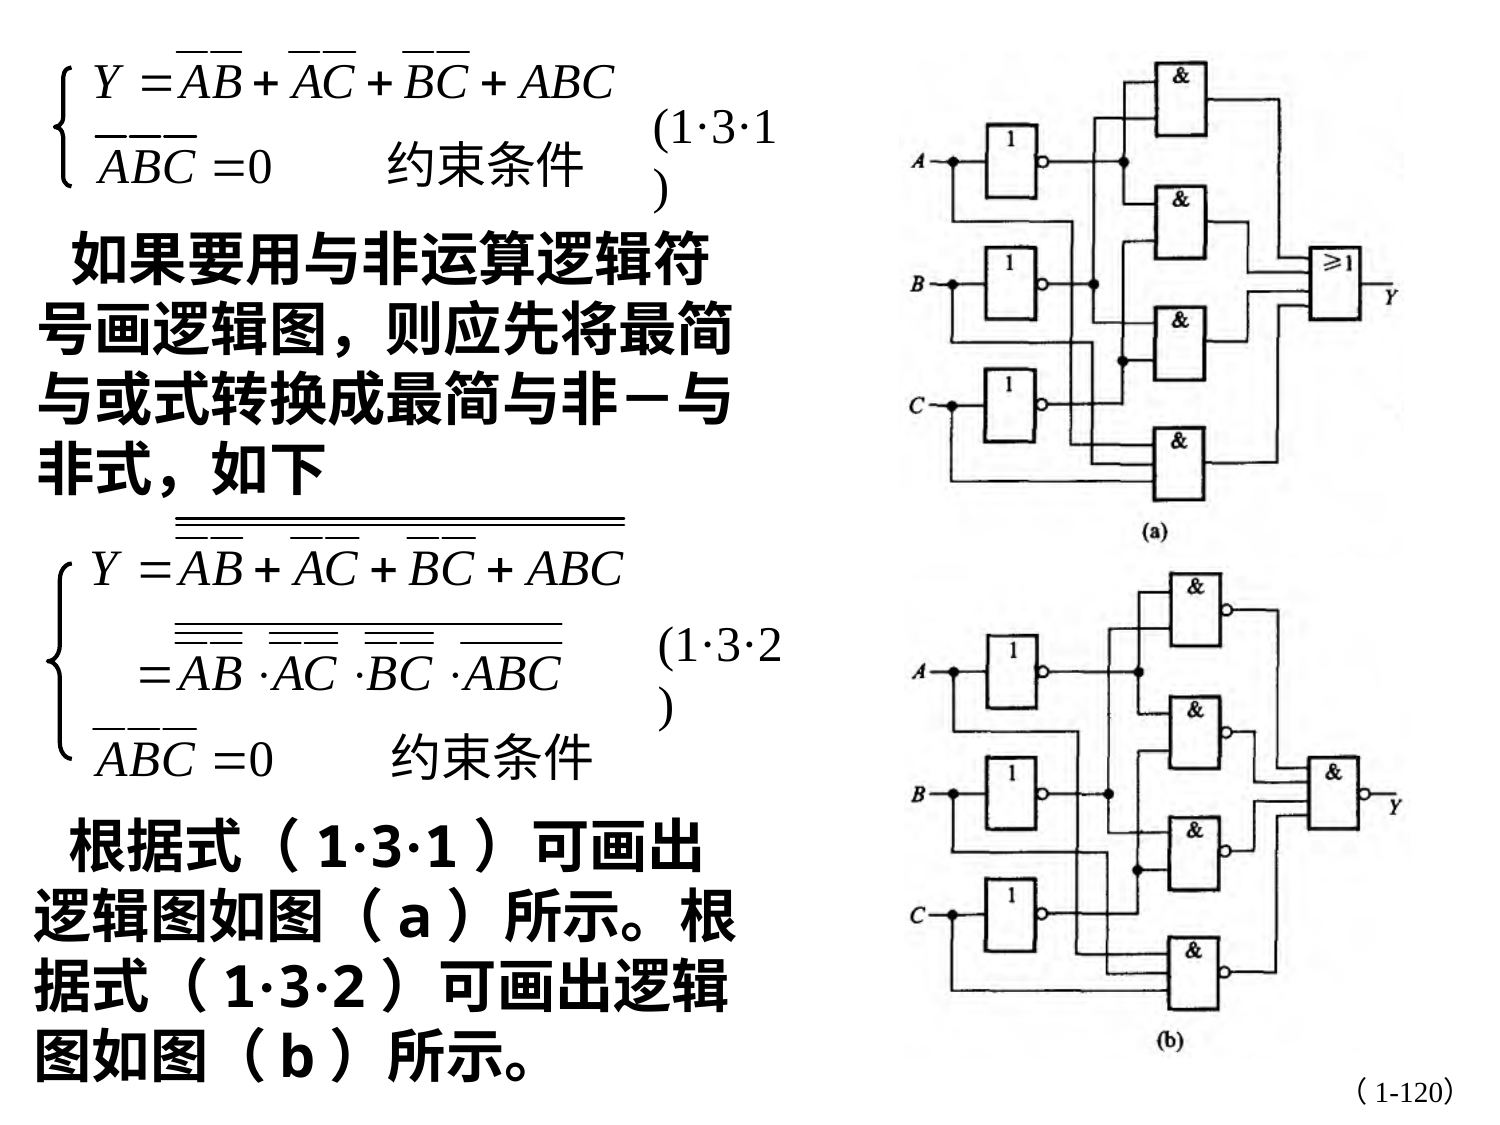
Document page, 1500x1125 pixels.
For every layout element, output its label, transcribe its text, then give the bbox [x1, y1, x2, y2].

slide_number （1-120） [1175, 1065, 1488, 1125]
text_box 如果要用与非运算逻辑符号画逻辑图，则应先将最简与或式转换成最简与非－与非式，如下 [36, 214, 749, 510]
text_box 根据式（1·3·1）可画出逻辑图如图（a）所示。根据式（1·3·2）可画出逻辑图如图（b）所示。 [33, 801, 747, 1097]
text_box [54, 39, 798, 207]
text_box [47, 507, 803, 801]
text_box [899, 51, 1411, 1059]
